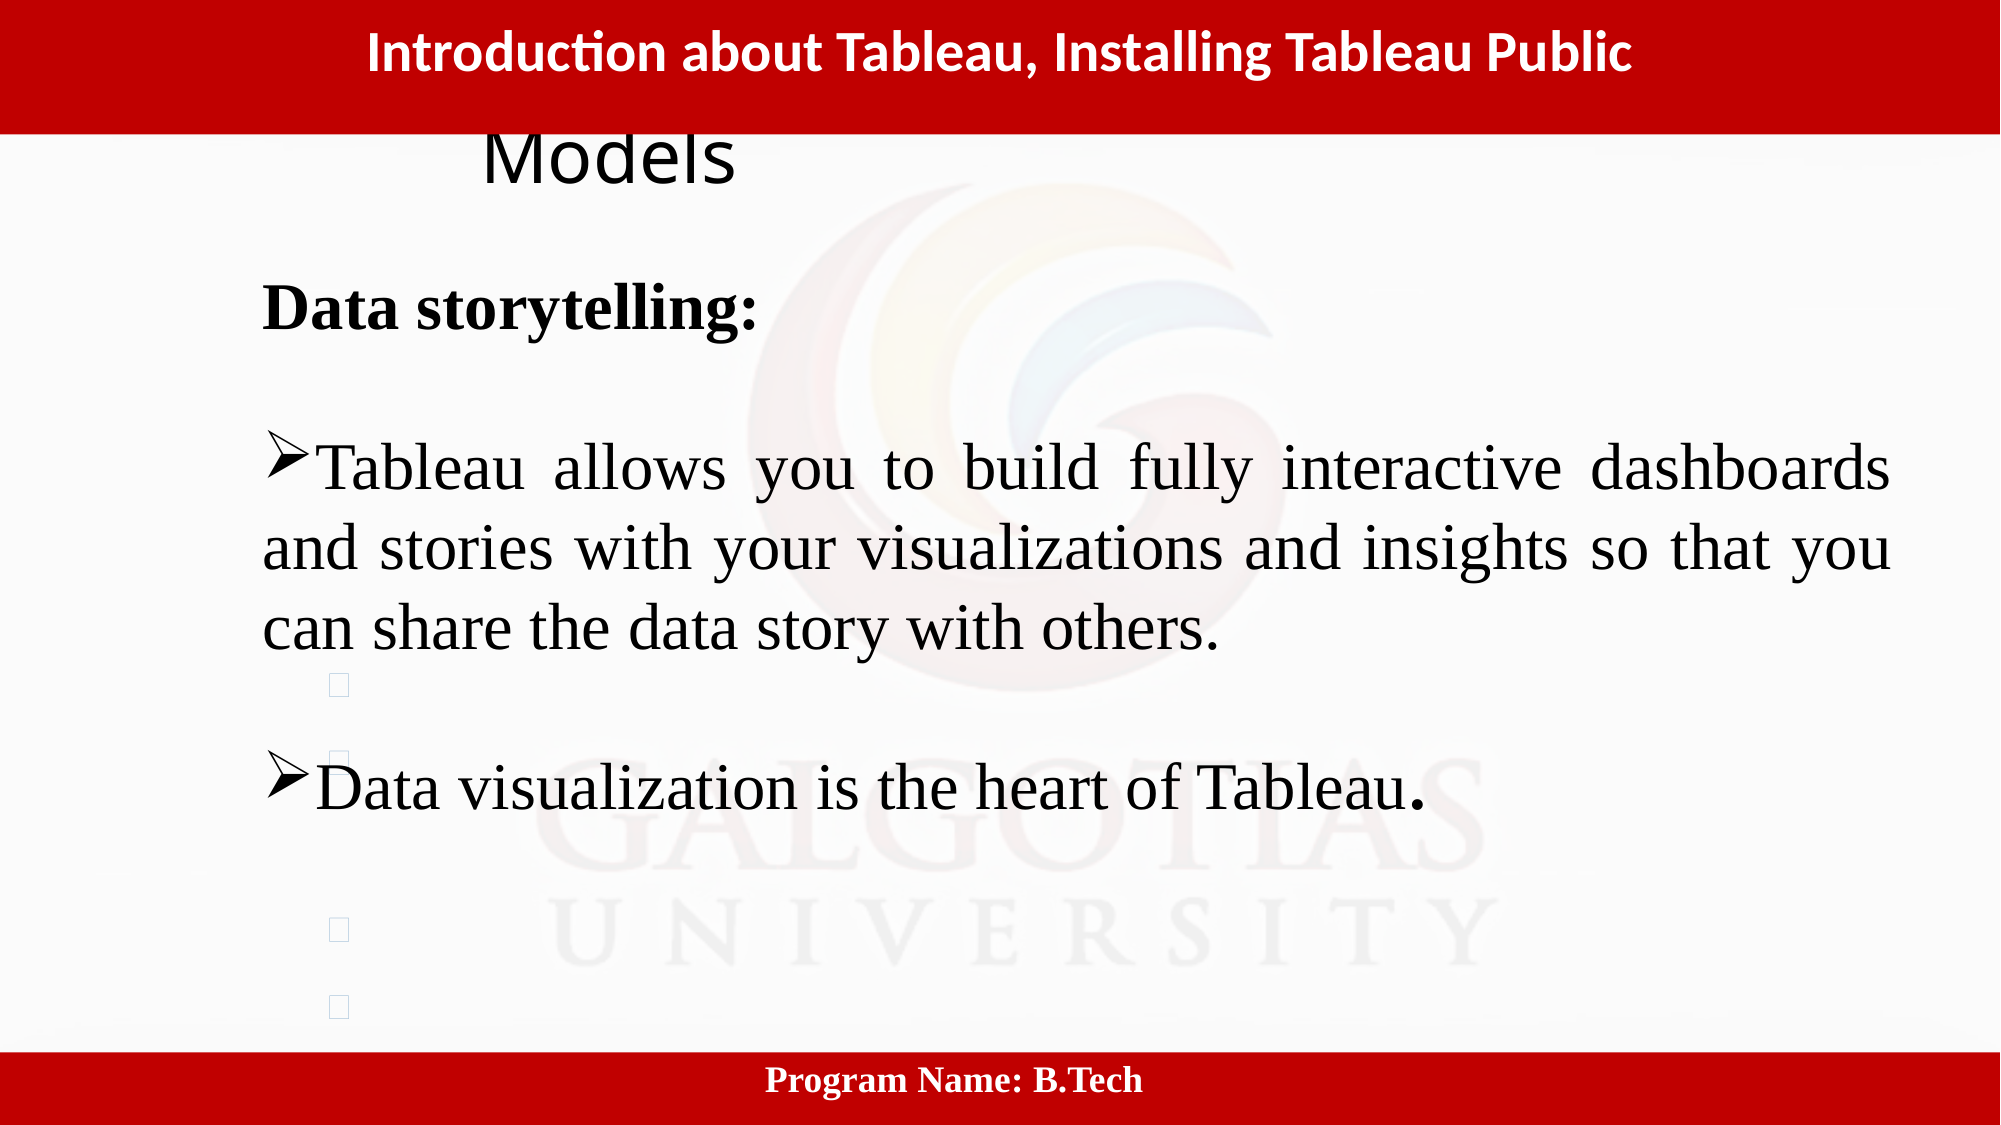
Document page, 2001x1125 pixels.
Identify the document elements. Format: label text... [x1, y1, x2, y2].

text_box Introduction about Tableau, Installing Tableau Public [0, 0, 2000, 135]
text_box Program Name: B.Tech [0, 1052, 2000, 1125]
text_box [324, 907, 384, 950]
text_box Data storytelling: Tableau allows you to build fully interactive dashboards and stories with your visualizations and insights so that you can share the data story with others. Data visualization is the heart of Tableau. [262, 260, 1895, 888]
text_box [324, 985, 384, 1027]
title Software process and Process Models [477, 135, 1617, 203]
